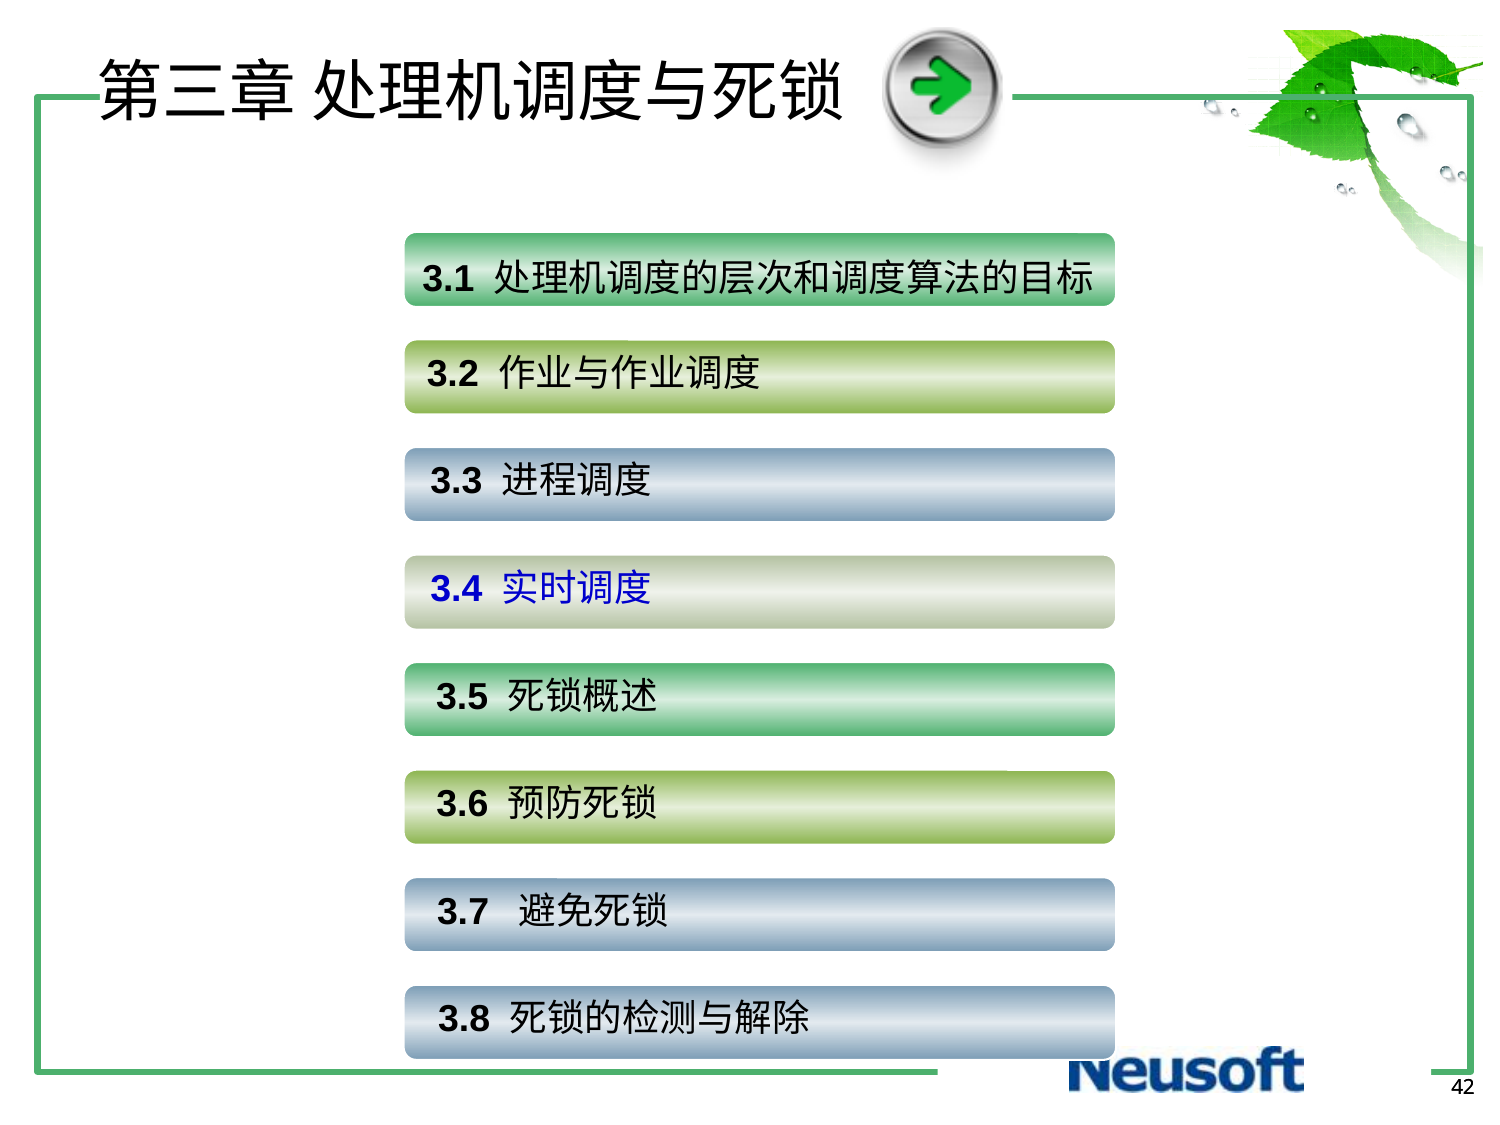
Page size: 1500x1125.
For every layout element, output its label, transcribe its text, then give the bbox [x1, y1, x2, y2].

title 第三章 处理机调度与死锁 [87, 30, 916, 148]
text_box [403, 769, 1117, 845]
text_box 3.1 处理机调度的层次和调度算法的目标 [403, 246, 1113, 307]
text_box 3.5 死锁概述 [265, 664, 829, 724]
text_box [403, 984, 1117, 1060]
text_box 42 [1132, 1065, 1483, 1106]
text_box 3.8 死锁的检测与解除 [383, 986, 864, 1047]
text_box 3.6 预防死锁 [312, 771, 782, 832]
picture [1198, 100, 1467, 305]
text_box [403, 231, 1117, 303]
picture [882, 27, 1005, 180]
text_box 3.7 避免死锁 [312, 879, 794, 940]
text_box 3.4 实时调度 [360, 556, 723, 617]
text_box [403, 554, 1117, 630]
text_box [403, 446, 1117, 523]
text_box [403, 877, 1117, 953]
text_box [403, 662, 1117, 738]
text_box 3.2 作业与作业调度 [419, 341, 982, 402]
text_box 3.3 进程调度 [336, 449, 746, 509]
picture [1069, 1046, 1304, 1093]
picture [1198, 30, 1483, 305]
text_box [403, 339, 1117, 415]
